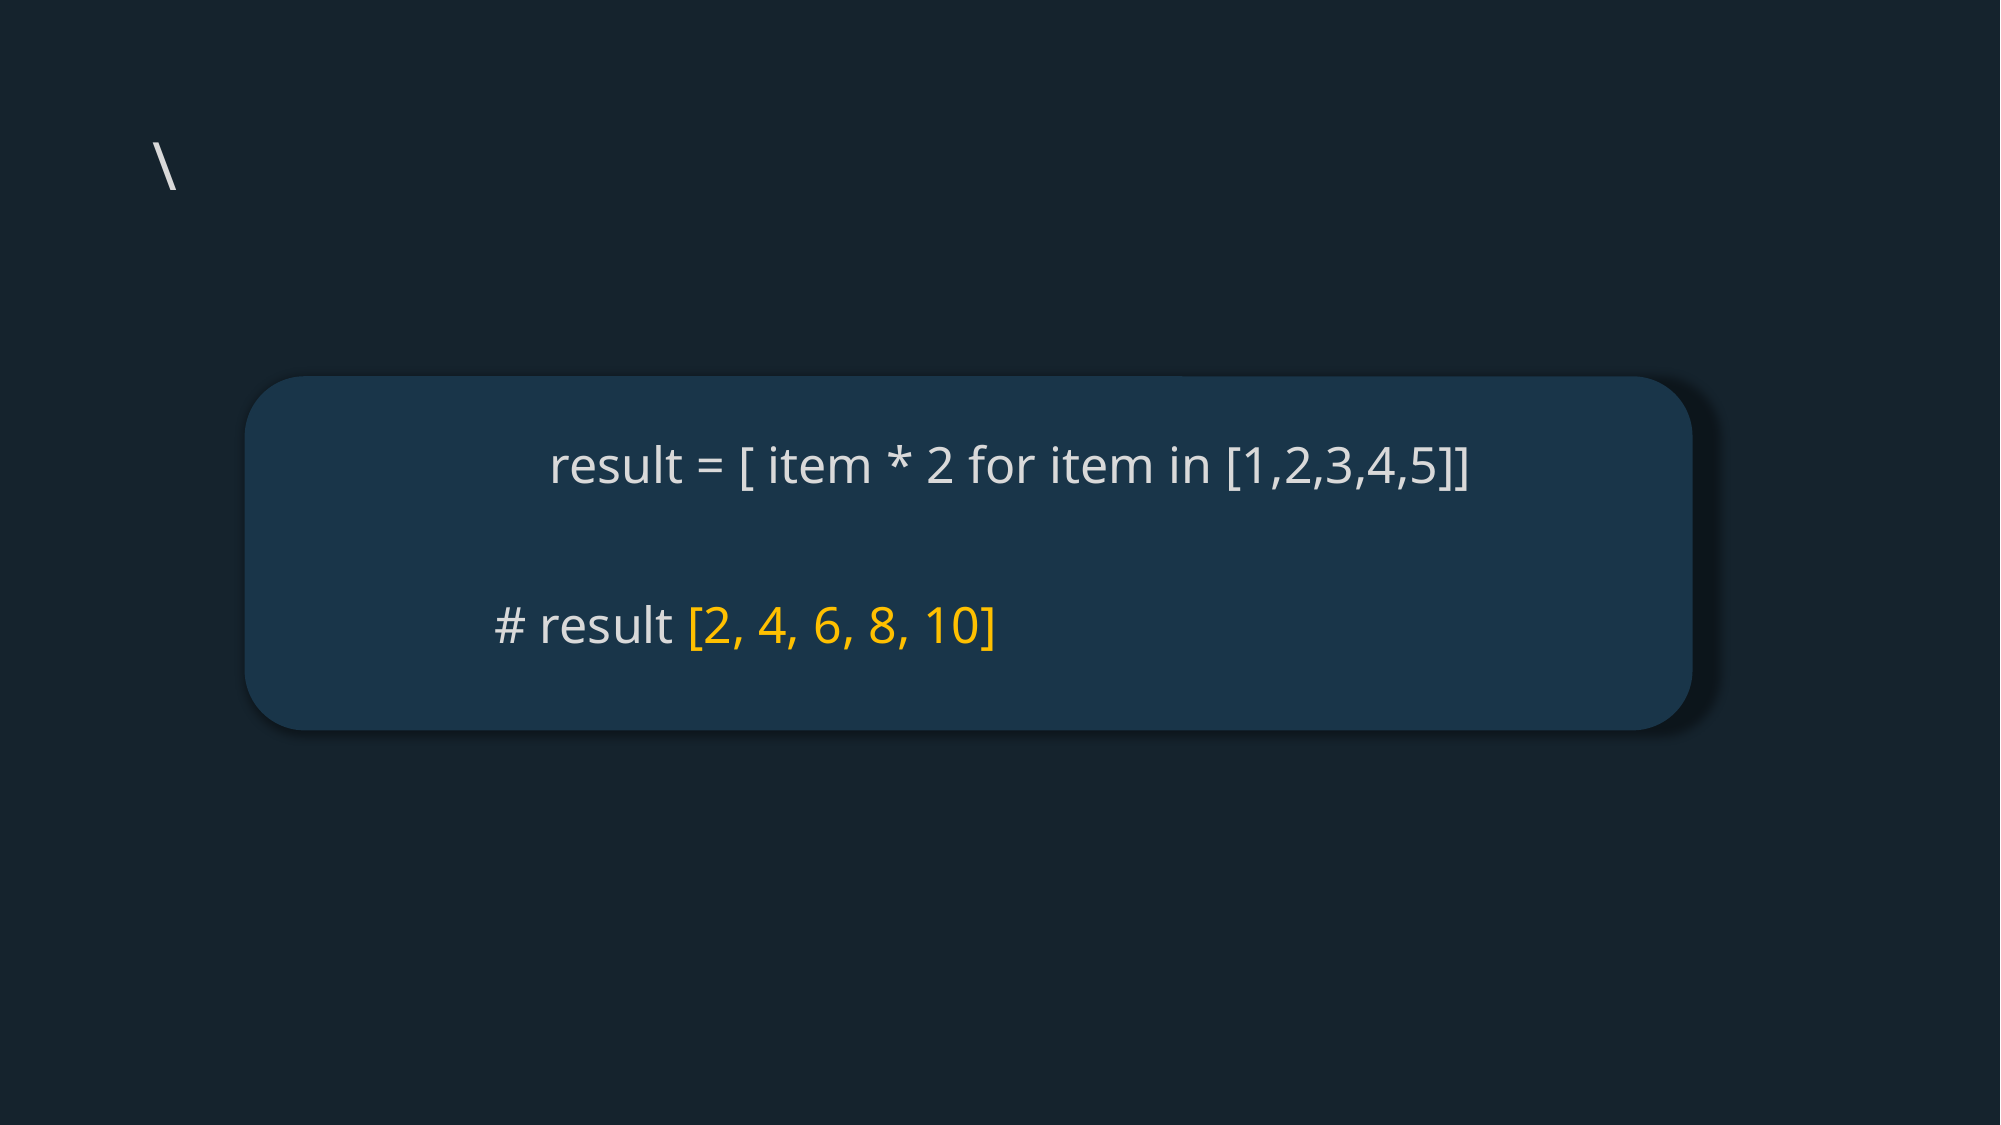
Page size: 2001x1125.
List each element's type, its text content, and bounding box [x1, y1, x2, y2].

title \ [137, 59, 1863, 278]
text_box # result [2, 4, 6, 8, 10] [480, 586, 1013, 661]
text_box result = [ item * 2 for item in [1,2,3,4,5]] [534, 426, 1487, 561]
text_box [244, 376, 1693, 731]
